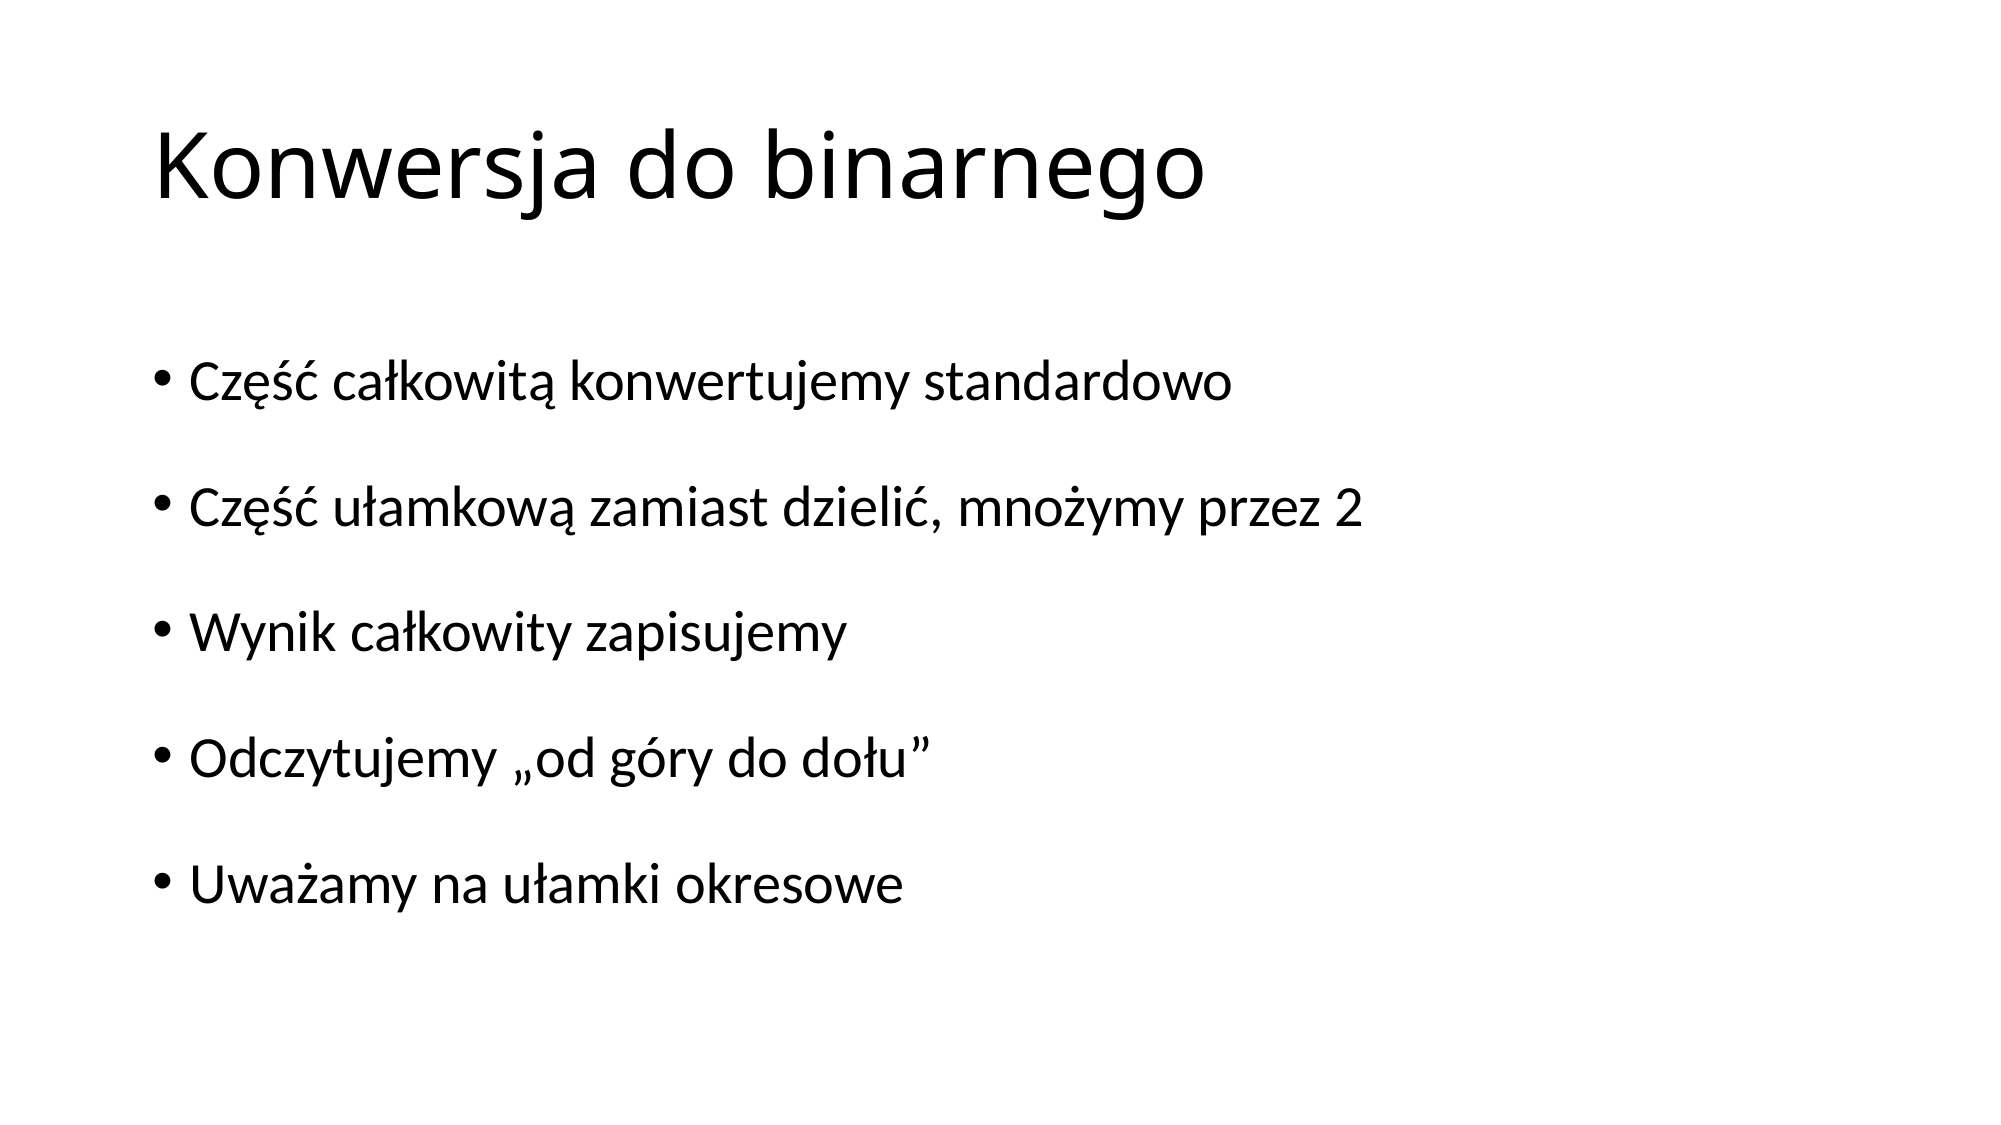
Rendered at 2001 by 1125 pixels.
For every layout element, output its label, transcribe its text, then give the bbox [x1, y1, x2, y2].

title Konwersja do binarnego [137, 59, 1863, 278]
list Część całkowitą konwertujemy standardowo Część ułamkową zamiast dzielić, mnożymy przez 2 Wynik całkowity zapisujemy Odczytujemy „od góry do dołu” Uważamy na ułamki okresowe [137, 299, 1863, 1014]
